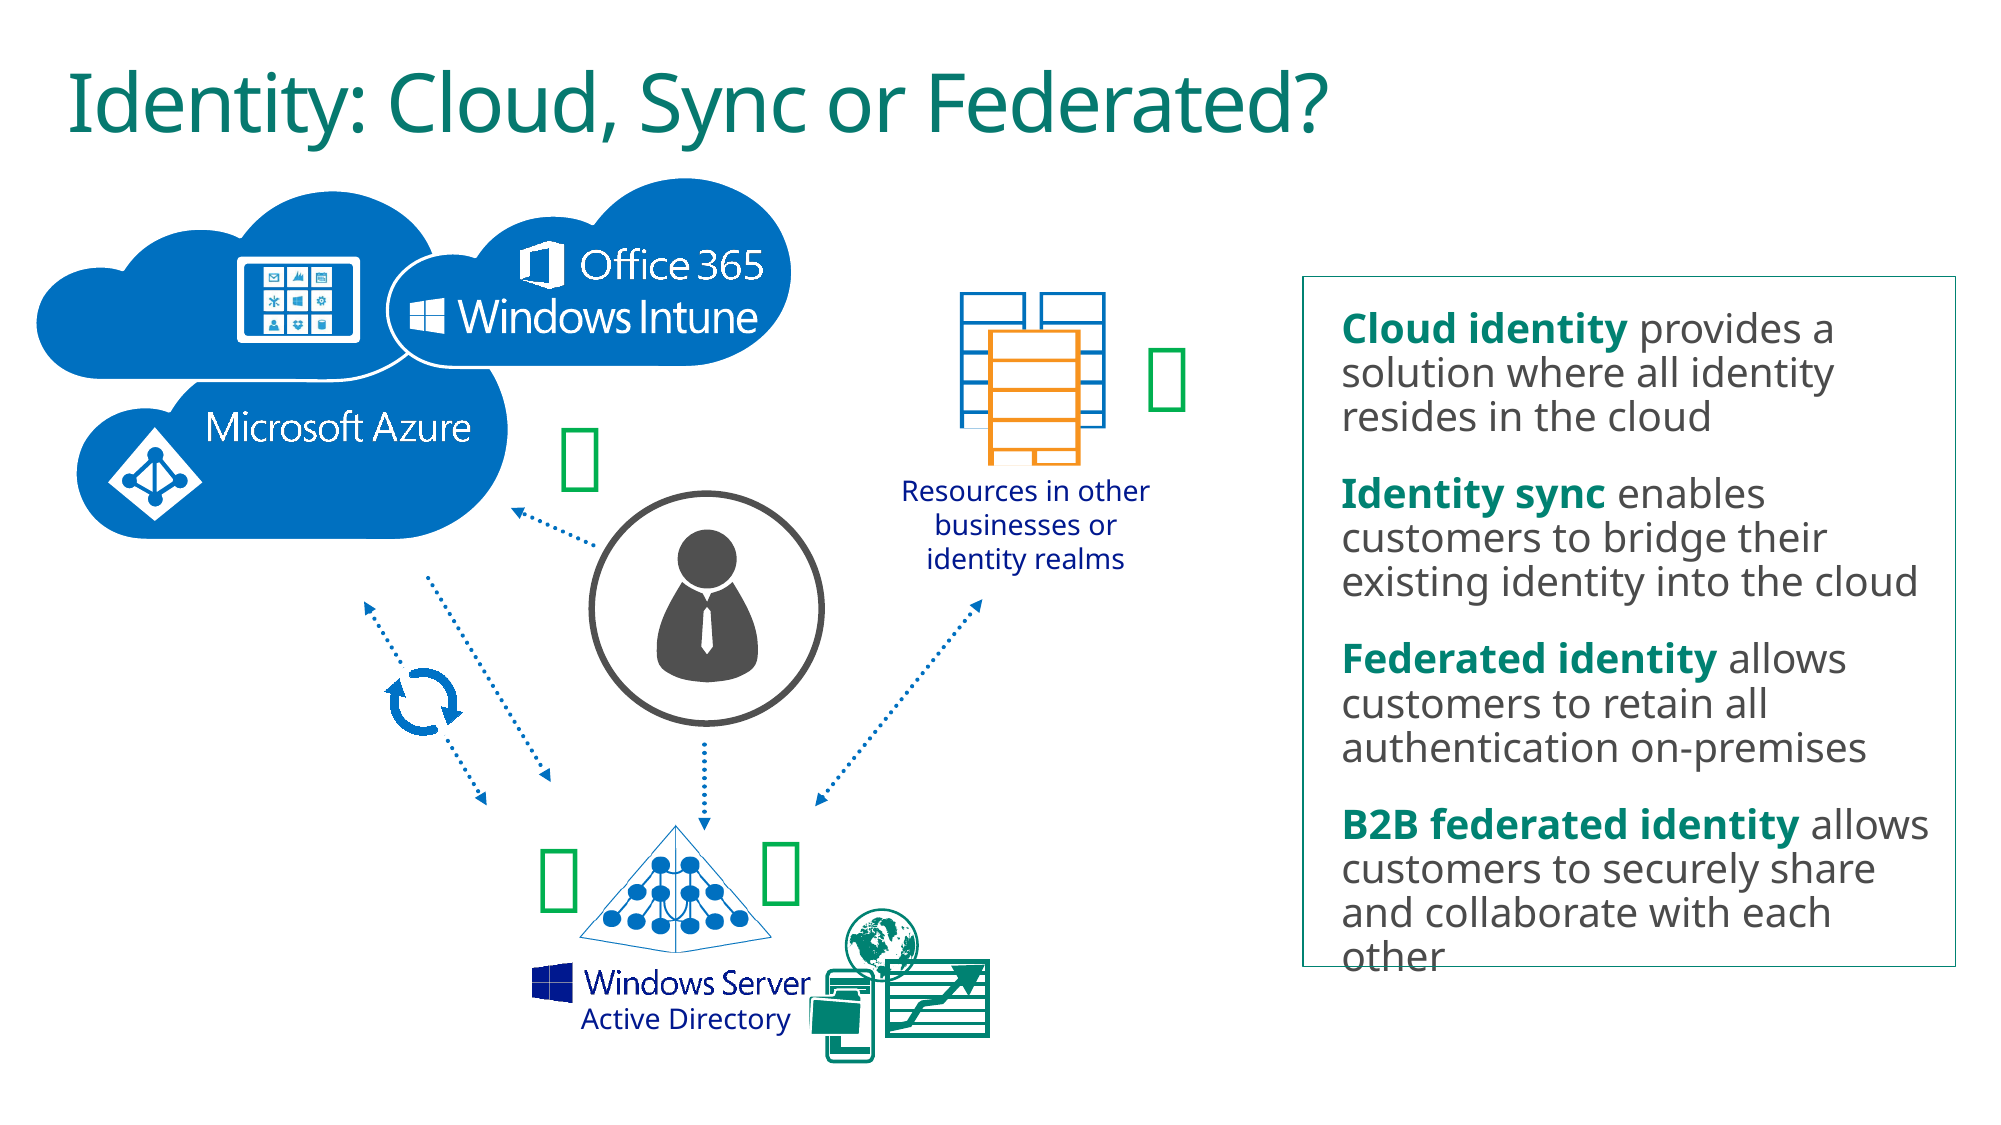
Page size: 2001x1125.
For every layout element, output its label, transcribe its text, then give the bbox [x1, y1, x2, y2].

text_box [31, 188, 443, 382]
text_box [814, 598, 983, 807]
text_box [515, 824, 829, 1036]
picture [187, 391, 491, 462]
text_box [427, 577, 551, 783]
text_box  [554, 402, 637, 511]
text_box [510, 507, 594, 546]
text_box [808, 908, 988, 1062]
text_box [383, 661, 427, 742]
text_box [656, 581, 758, 683]
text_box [895, 291, 1157, 576]
text_box [1302, 276, 1956, 967]
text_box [72, 369, 512, 542]
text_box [363, 601, 487, 806]
title Identity: Cloud, Sync or Federated? [44, 47, 1956, 195]
text_box B2B federated identity allows customers to securely share and collaborate with each other [1326, 967, 1956, 988]
text_box [677, 529, 737, 589]
text_box  [754, 816, 837, 908]
picture [497, 218, 784, 311]
text_box [588, 490, 825, 727]
text_box  [1157, 322, 1223, 431]
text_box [384, 175, 795, 369]
